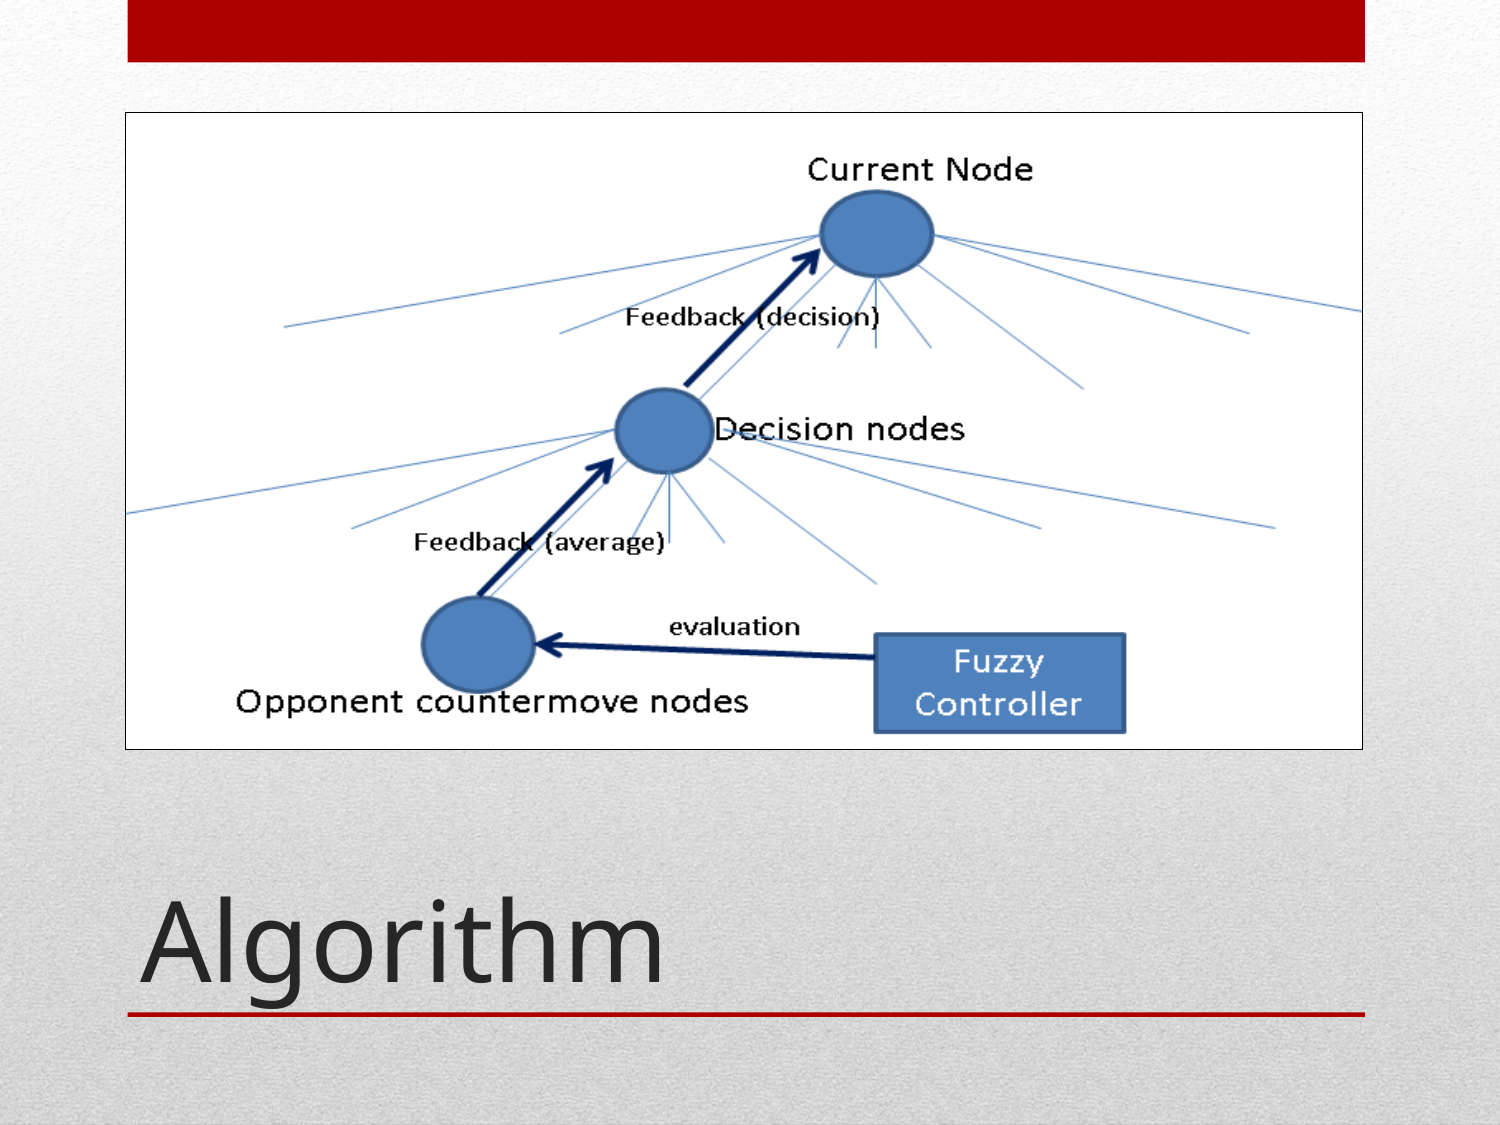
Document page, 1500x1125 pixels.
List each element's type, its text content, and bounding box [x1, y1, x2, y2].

title Algorithm [125, 760, 1238, 1013]
picture [124, 111, 1364, 751]
